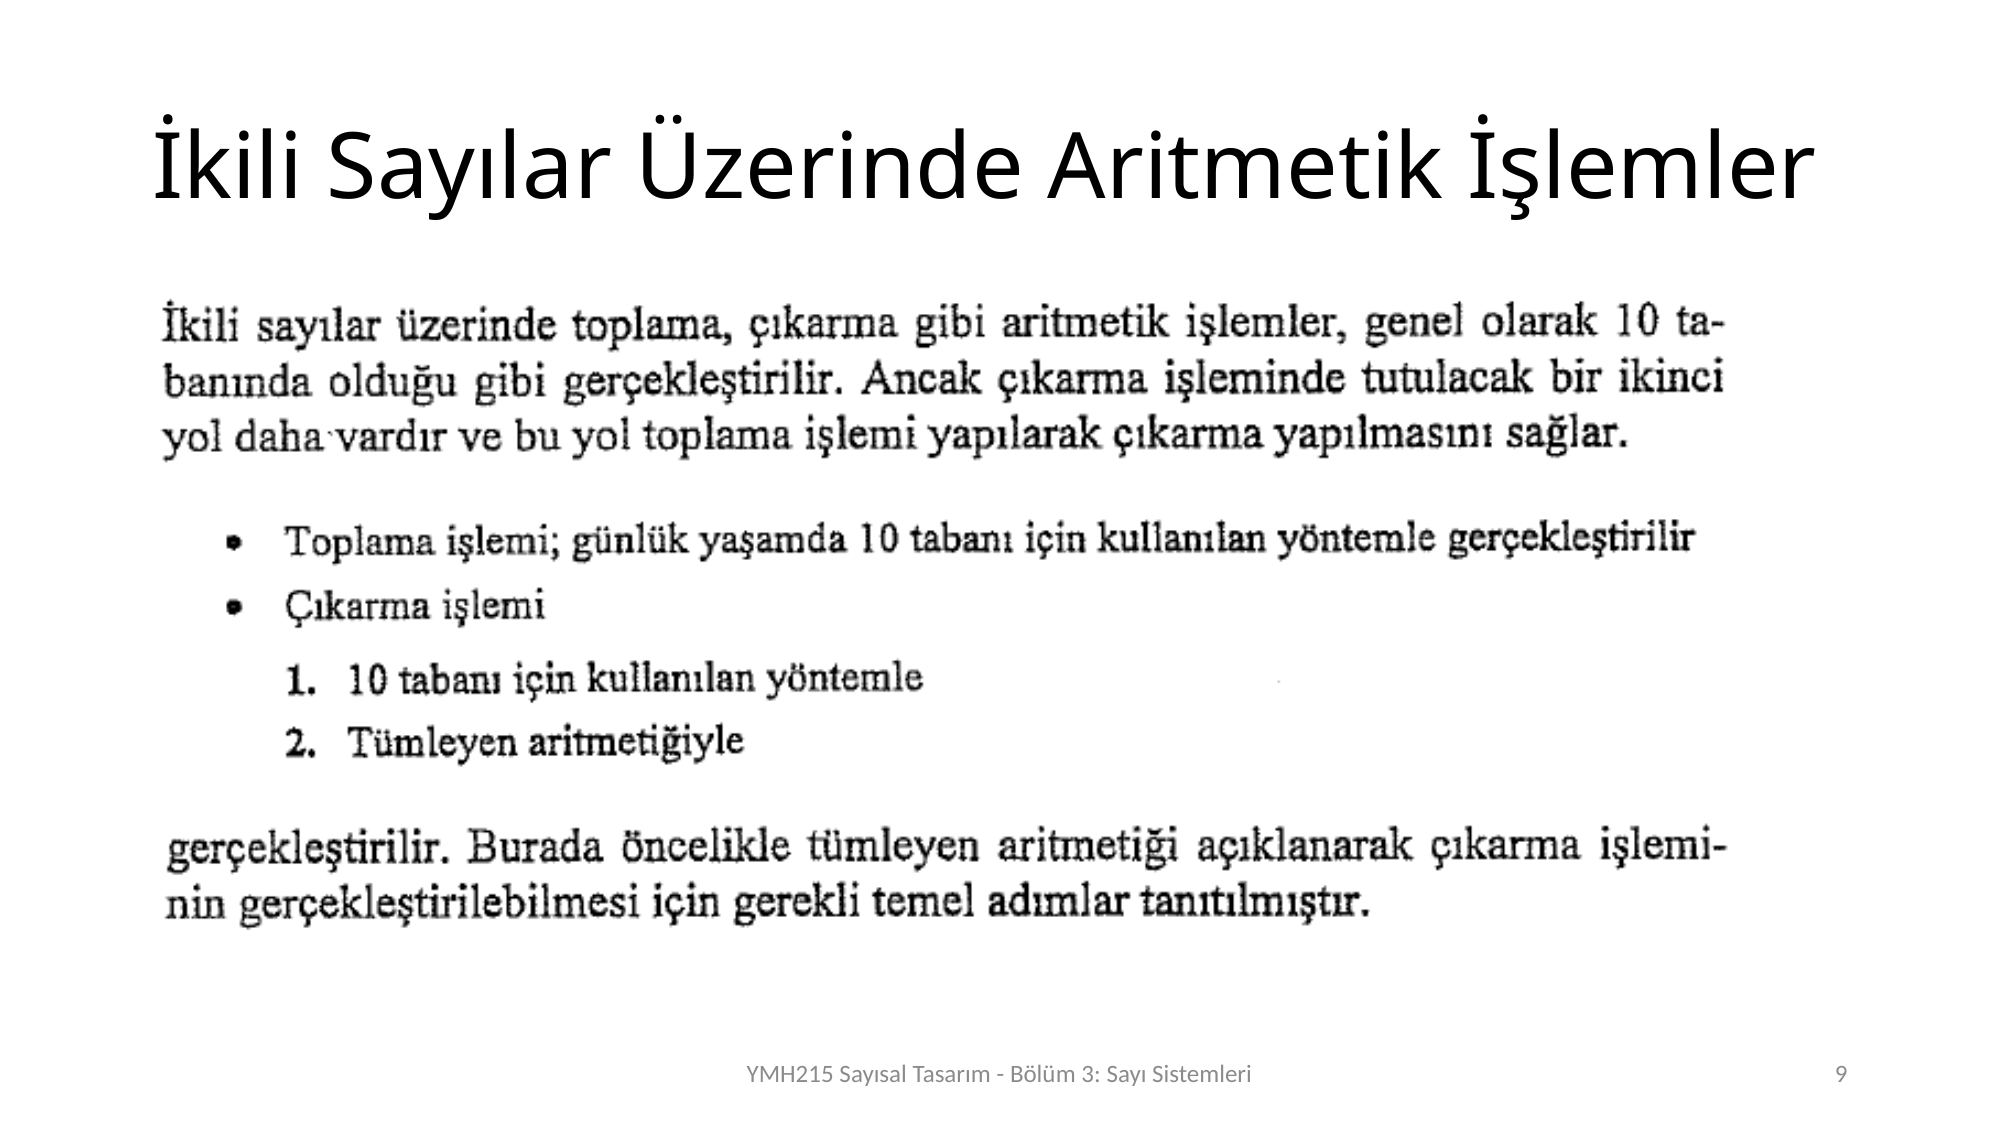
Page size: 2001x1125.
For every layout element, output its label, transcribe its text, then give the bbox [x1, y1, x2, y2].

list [137, 288, 1763, 935]
footer YMH215 Sayısal Tasarım - Bölüm 3: Sayı Sistemleri [662, 1042, 1338, 1103]
slide_number 9 [1412, 1042, 1863, 1103]
title İkili Sayılar Üzerinde Aritmetik İşlemler [137, 59, 1863, 278]
